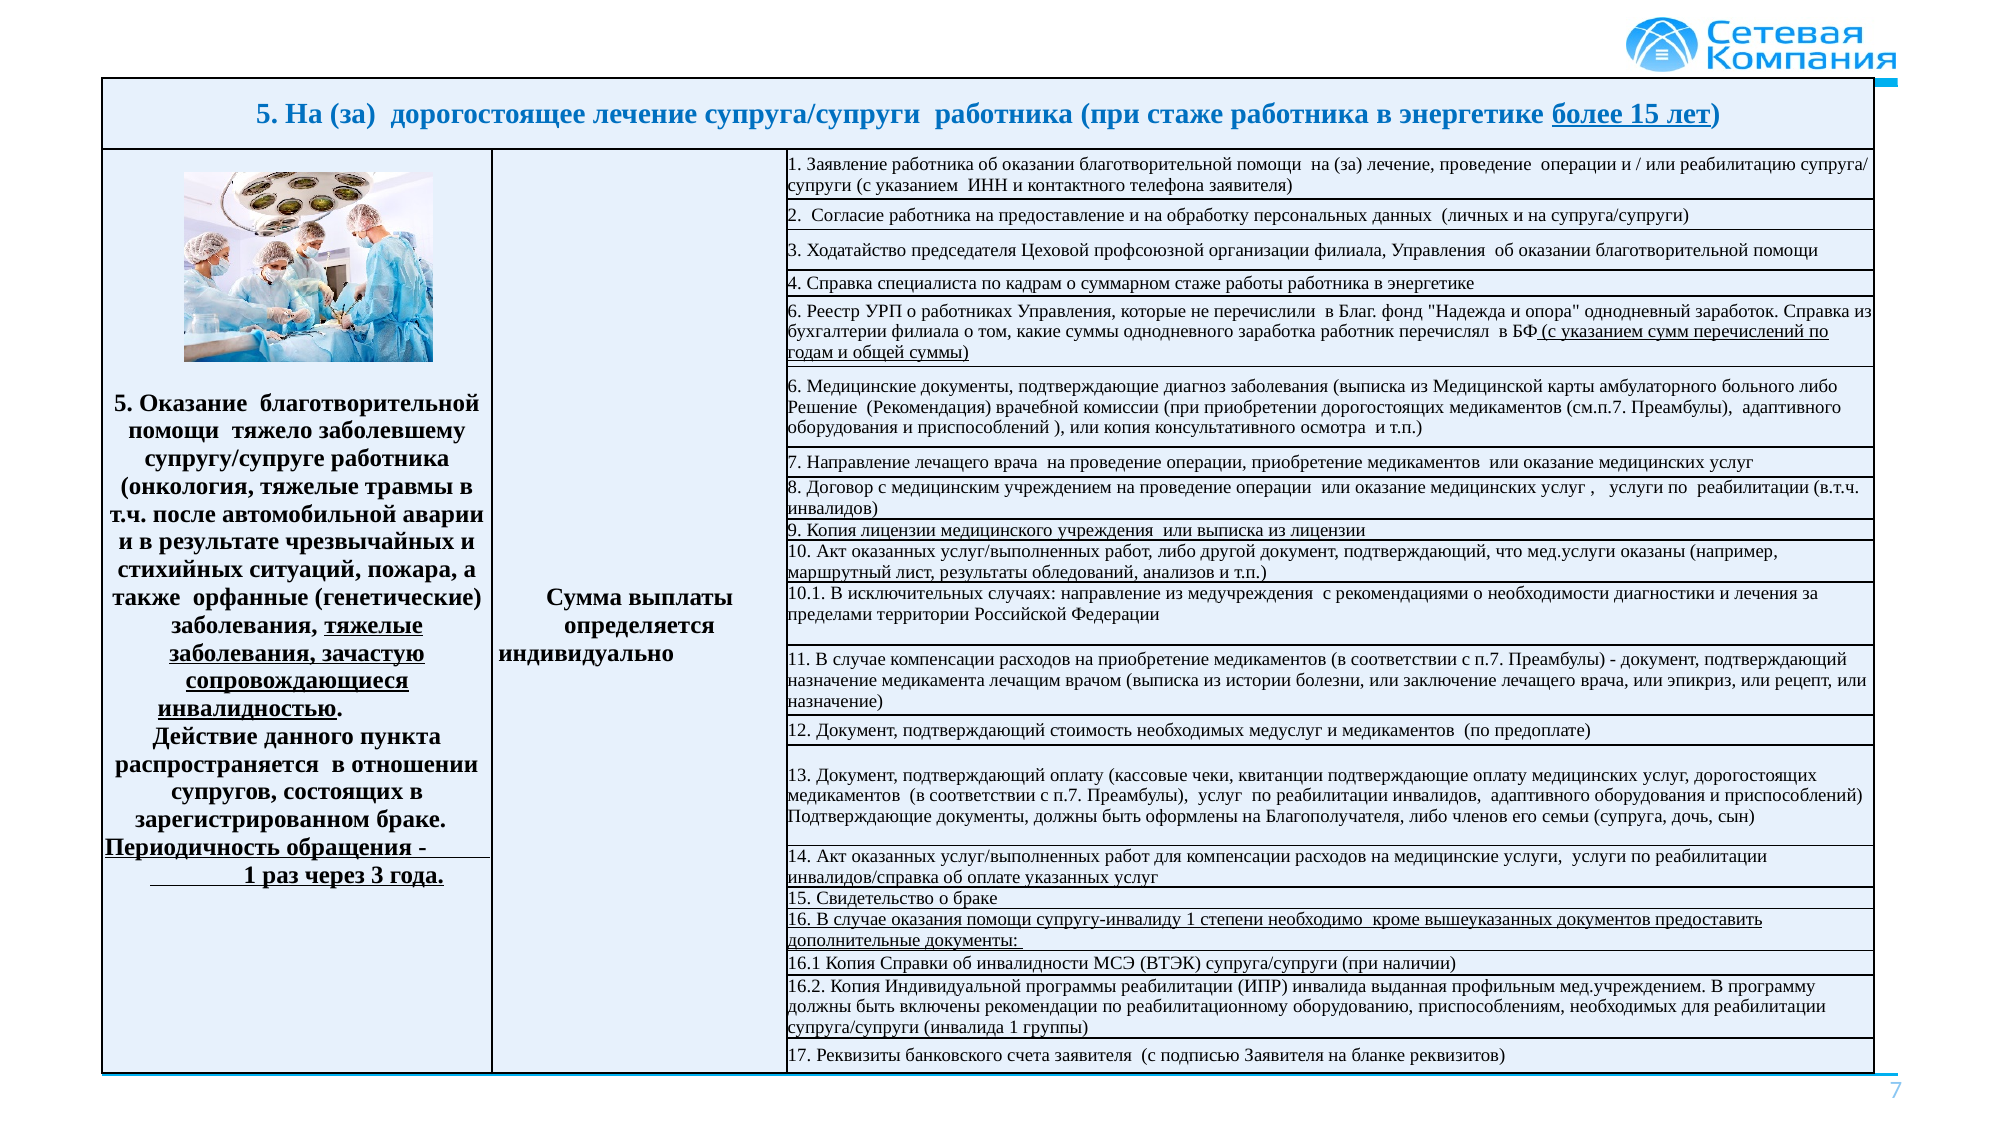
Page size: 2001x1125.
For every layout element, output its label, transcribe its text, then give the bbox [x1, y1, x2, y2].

table_cell 16.2. Копия Индивидуальной программы реабилитации (ИПР) инвалида выданная профильным мед.учреждением. В программу должны быть включены рекомендации по реабилитационному оборудованию, приспособлениям, необходимых для реабилитации супруга/супруги (инвалида 1 группы) [788, 976, 1873, 1037]
table_cell Сумма выплаты определяется индивидуально [493, 150, 786, 1072]
table_cell 16.1 Копия Справки об инвалидности МСЭ (ВТЭК) супруга/супруги (при наличии) [788, 951, 1873, 974]
table_cell 9. Копия лицензии медицинского учреждения или выписка из лицензии [788, 520, 1873, 539]
table_cell 7. Направление лечащего врача на проведение операции, приобретение медикаментов или оказание медицинских услуг [788, 448, 1873, 476]
table_cell 16. В случае оказания помощи супругу-инвалиду 1 степени необходимо кроме вышеуказанных документов предоставить дополнительные документы: [788, 909, 1873, 950]
table_header 5. На (за) дорогостоящее лечение супруга/супруги работника (при стаже работника в энергетике более 15 лет) [103, 79, 1873, 148]
table_cell 13. Документ, подтверждающий оплату (кассовые чеки, квитанции подтверждающие оплату медицинских услуг, дорогостоящих медикаментов (в соответствии с п.7. Преамбулы), услуг по реабилитации инвалидов, адаптивного оборудования и приспособлений) Подтверждающие документы, должны быть оформлены на Благополучателя, либо членов его семьи (супруга, дочь, сын) [788, 746, 1873, 845]
picture [1626, 17, 1896, 72]
table_cell 11. В случае компенсации расходов на приобретение медикаментов (в соответствии с п.7. Преамбулы) - документ, подтверждающий назначение медикамента лечащим врачом (выписка из истории болезни, или заключение лечащего врача, или эпикриз, или рецепт, или назначение) [788, 646, 1873, 714]
table_cell 12. Документ, подтверждающий стоимость необходимых медуслуг и медикаментов (по предоплате) [788, 716, 1873, 744]
picture [184, 172, 434, 362]
table_cell 1. Заявление работника об оказании благотворительной помощи на (за) лечение, проведение операции и / или реабилитацию супруга/ супруги (с указанием ИНН и контактного телефона заявителя) [788, 150, 1873, 198]
table_cell 10. Акт оказанных услуг/выполненных работ, либо другой документ, подтверждающий, что мед.услуги оказаны (например, маршрутный лист, результаты обледований, анализов и т.п.) [788, 541, 1873, 581]
slide_number 6 [1450, 1058, 1918, 1119]
table_cell 17. Реквизиты банковского счета заявителя (с подписью Заявителя на бланке реквизитов) [788, 1039, 1873, 1072]
table_cell 14. Акт оказанных услуг/выполненных работ для компенсации расходов на медицинские услуги, услуги по реабилитации инвалидов/справка об оплате указанных услуг [788, 846, 1873, 886]
table_cell 10.1. В исключительных случаях: направление из медучреждения с рекомендациями о необходимости диагностики и лечения за пределами территории Российской Федерации [788, 583, 1873, 644]
table_cell 15. Свидетельство о браке [788, 888, 1873, 908]
table_cell 6. Медицинские документы, подтверждающие диагноз заболевания (выписка из Медицинской карты амбулаторного больного либо Решение (Рекомендация) врачебной комиссии (при приобретении дорогостоящих медикаментов (см.п.7. Преамбулы), адаптивного оборудования и приспособлений ), или копия консультативного осмотра и т.п.) [788, 367, 1873, 446]
table_cell 5. Оказание благотворительной помощи тяжело заболевшему супругу/супруге работника (онкология, тяжелые травмы в т.ч. после автомобильной аварии и в результате чрезвычайных и стихийных ситуаций, пожара, а также орфанные (генетические) заболевания, тяжелые заболевания, зачастую сопровождающиеся инвалидностью. Действие данного пункта распространяется в отношении супругов, состоящих в зарегистрированном браке. Периодичность обращения - 1 раз через 3 года. [103, 150, 491, 1072]
table_cell 8. Договор с медицинским учреждением на проведение операции или оказание медицинских услуг , услуги по реабилитации (в.т.ч. инвалидов) [788, 478, 1873, 518]
table_cell 3. Ходатайство председателя Цеховой профсоюзной организации филиала, Управления об оказании благотворительной помощи [788, 230, 1873, 269]
table_cell 6. Реестр УРП о работниках Управления, которые не перечислили в Благ. фонд "Надежда и опора" однодневный заработок. Справка из бухгалтерии филиала о том, какие суммы однодневного заработка работник перечислял в БФ (с указанием сумм перечислений по годам и общей суммы) [788, 297, 1873, 366]
table_cell 2. Согласие работника на предоставление и на обработку персональных данных (личных и на супруга/супруги) [788, 200, 1873, 229]
table_cell 4. Справка специалиста по кадрам о суммарном стаже работы работника в энергетике [788, 271, 1873, 295]
